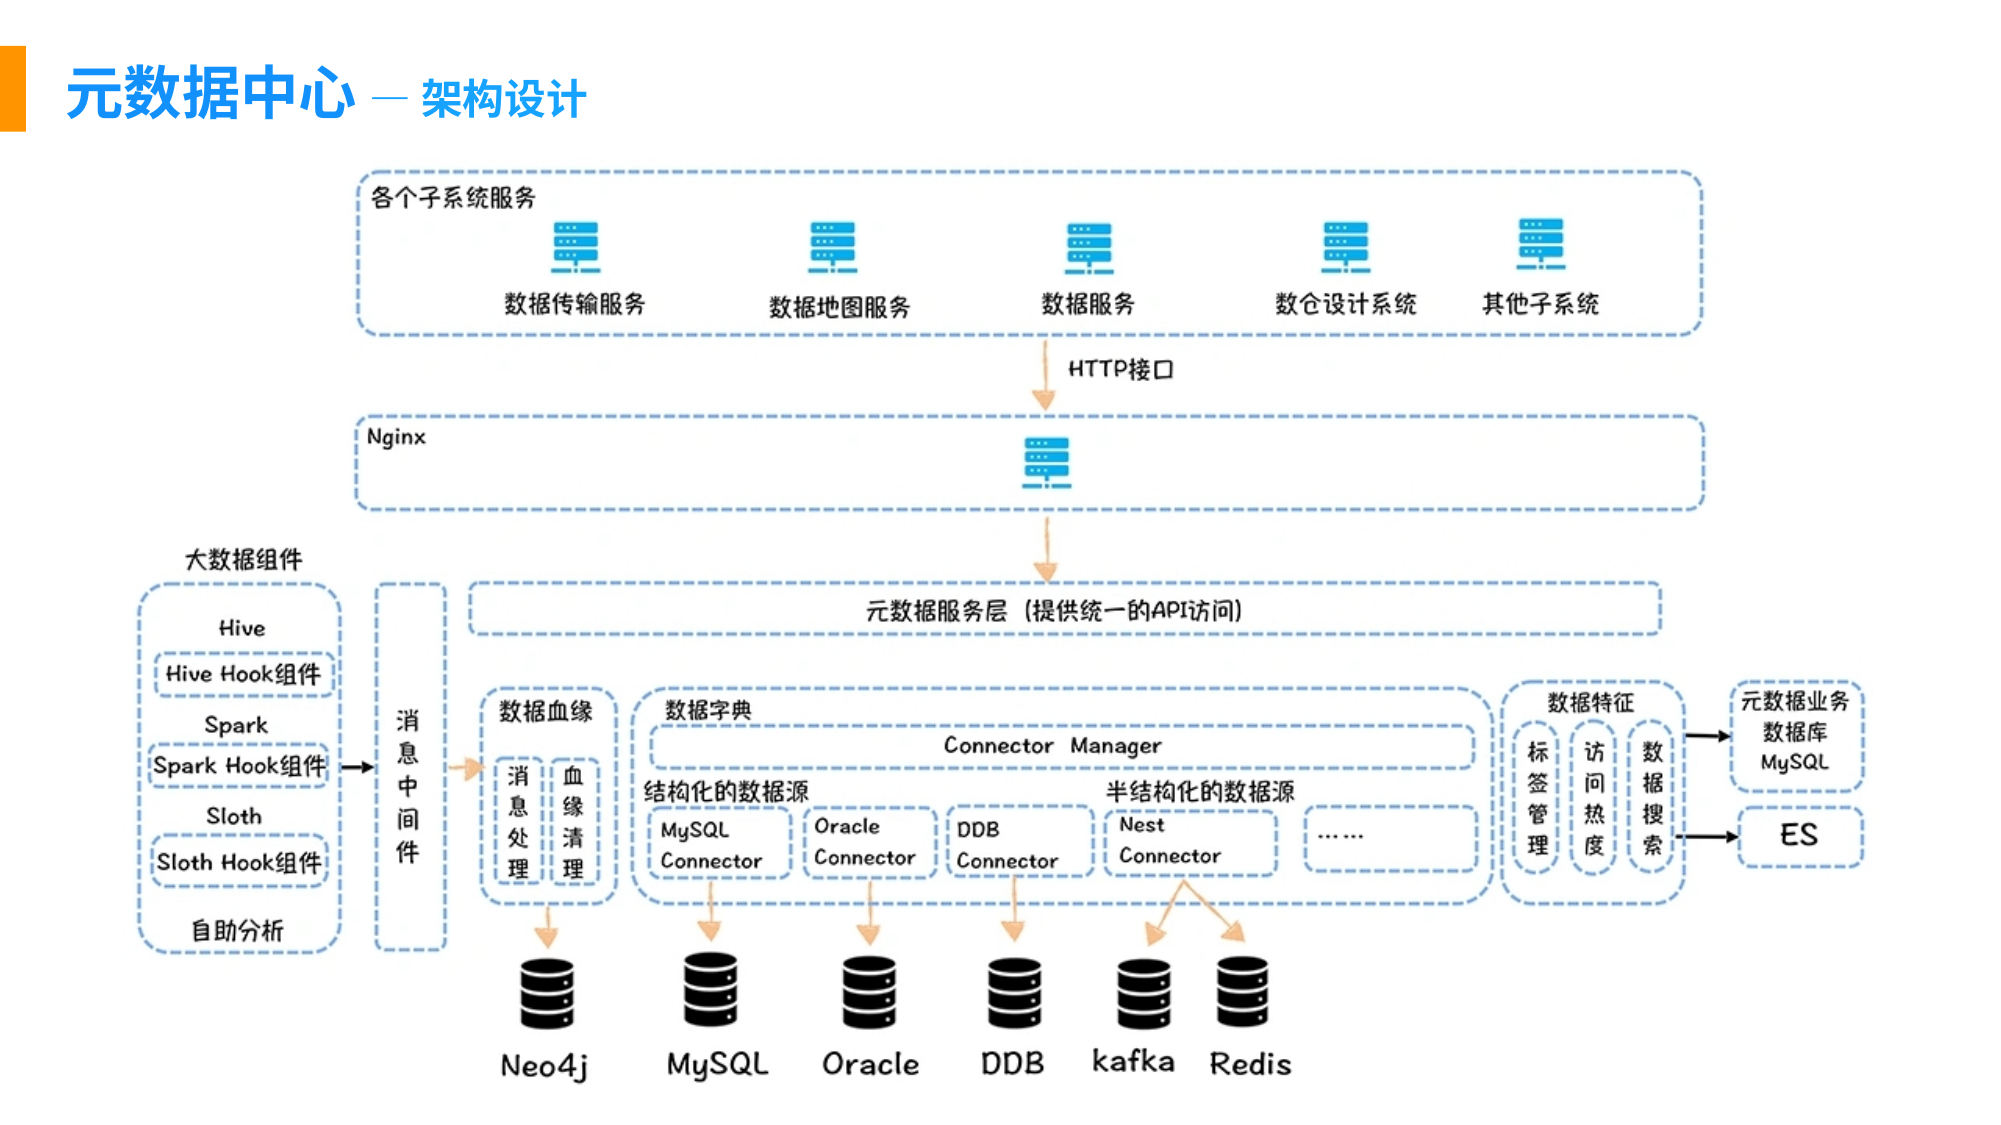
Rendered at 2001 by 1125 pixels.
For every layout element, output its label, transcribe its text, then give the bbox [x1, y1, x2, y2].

picture [98, 134, 1883, 1108]
text_box 元数据中心 — 架构设计 [50, 48, 1708, 134]
